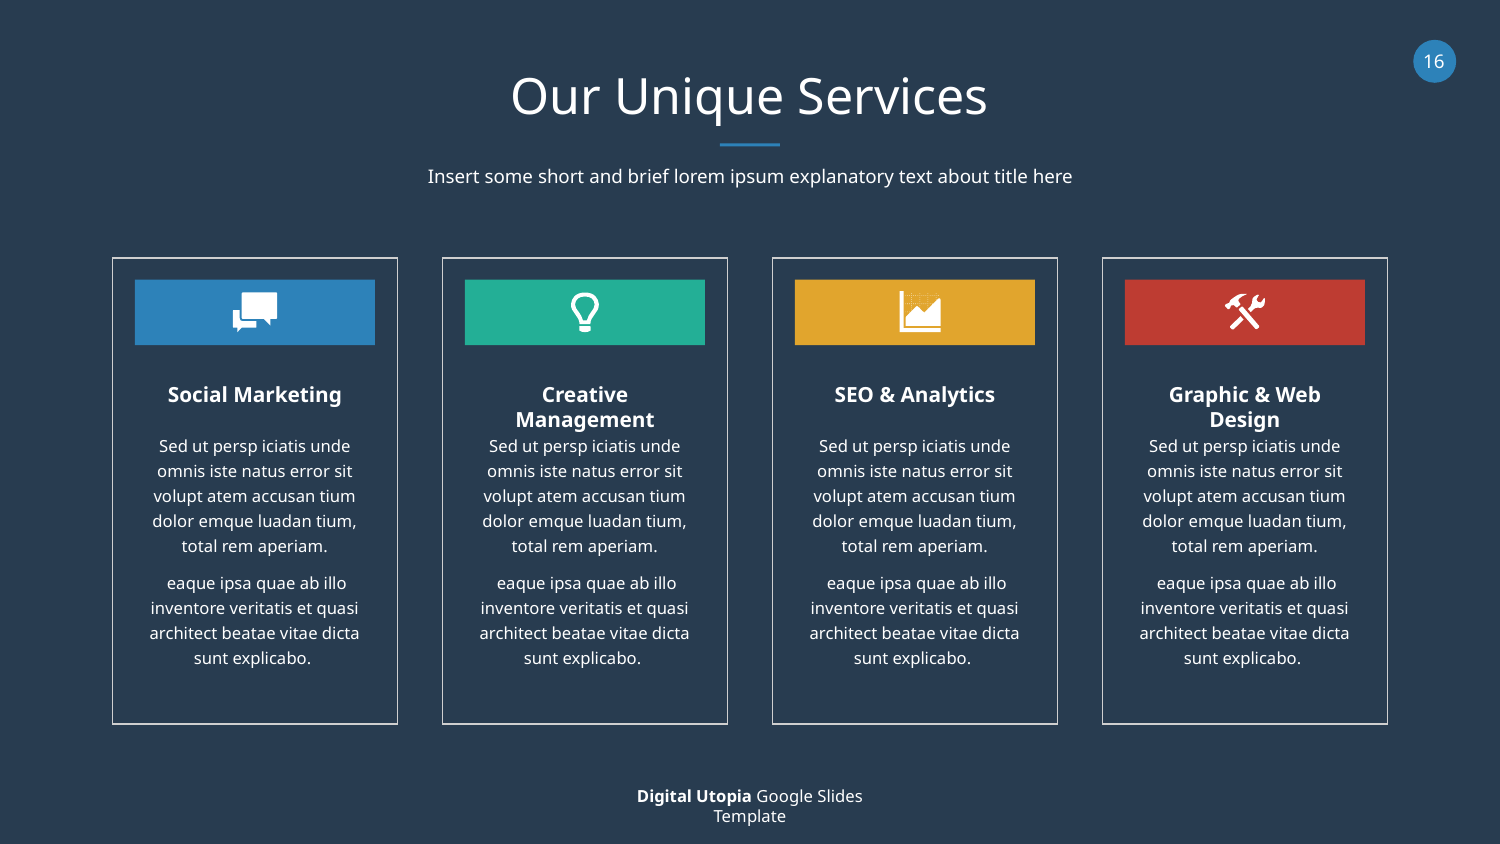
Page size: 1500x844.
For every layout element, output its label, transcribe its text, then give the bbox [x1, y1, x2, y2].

text_box Sed ut persp iciatis unde omnis iste natus error sit volupt atem accusan tium dolor emque luadan tium, total rem aperiam. eaque ipsa quae ab illo inventore veritatis et quasi architect beatae vitae dicta sunt explicabo. [479, 430, 691, 671]
text_box Sed ut persp iciatis unde omnis iste natus error sit volupt atem accusan tium dolor emque luadan tium, total rem aperiam. eaque ipsa quae ab illo inventore veritatis et quasi architect beatae vitae dicta sunt explicabo. [809, 430, 1021, 671]
text_box Sed ut persp iciatis unde omnis iste natus error sit volupt atem accusan tium dolor emque luadan tium, total rem aperiam. eaque ipsa quae ab illo inventore veritatis et quasi architect beatae vitae dicta sunt explicabo. [1139, 430, 1351, 671]
text_box [1102, 258, 1388, 725]
list Insert some short and brief lorem ipsum explanatory text about title here [112, 164, 1388, 190]
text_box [464, 279, 706, 346]
text_box [112, 258, 398, 725]
text_box [772, 258, 1058, 725]
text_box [794, 279, 1036, 346]
text_box SEO & Analytics [809, 381, 1021, 407]
text_box Sed ut persp iciatis unde omnis iste natus error sit volupt atem accusan tium dolor emque luadan tium, total rem aperiam. eaque ipsa quae ab illo inventore veritatis et quasi architect beatae vitae dicta sunt explicabo. [149, 430, 361, 671]
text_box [134, 279, 376, 346]
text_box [1124, 279, 1366, 346]
text_box Creative Management [479, 381, 691, 407]
text_box Social Marketing [149, 381, 361, 407]
list Our Unique Services [112, 64, 1388, 131]
text_box [442, 258, 728, 725]
text_box Graphic & Web Design [1139, 381, 1351, 407]
